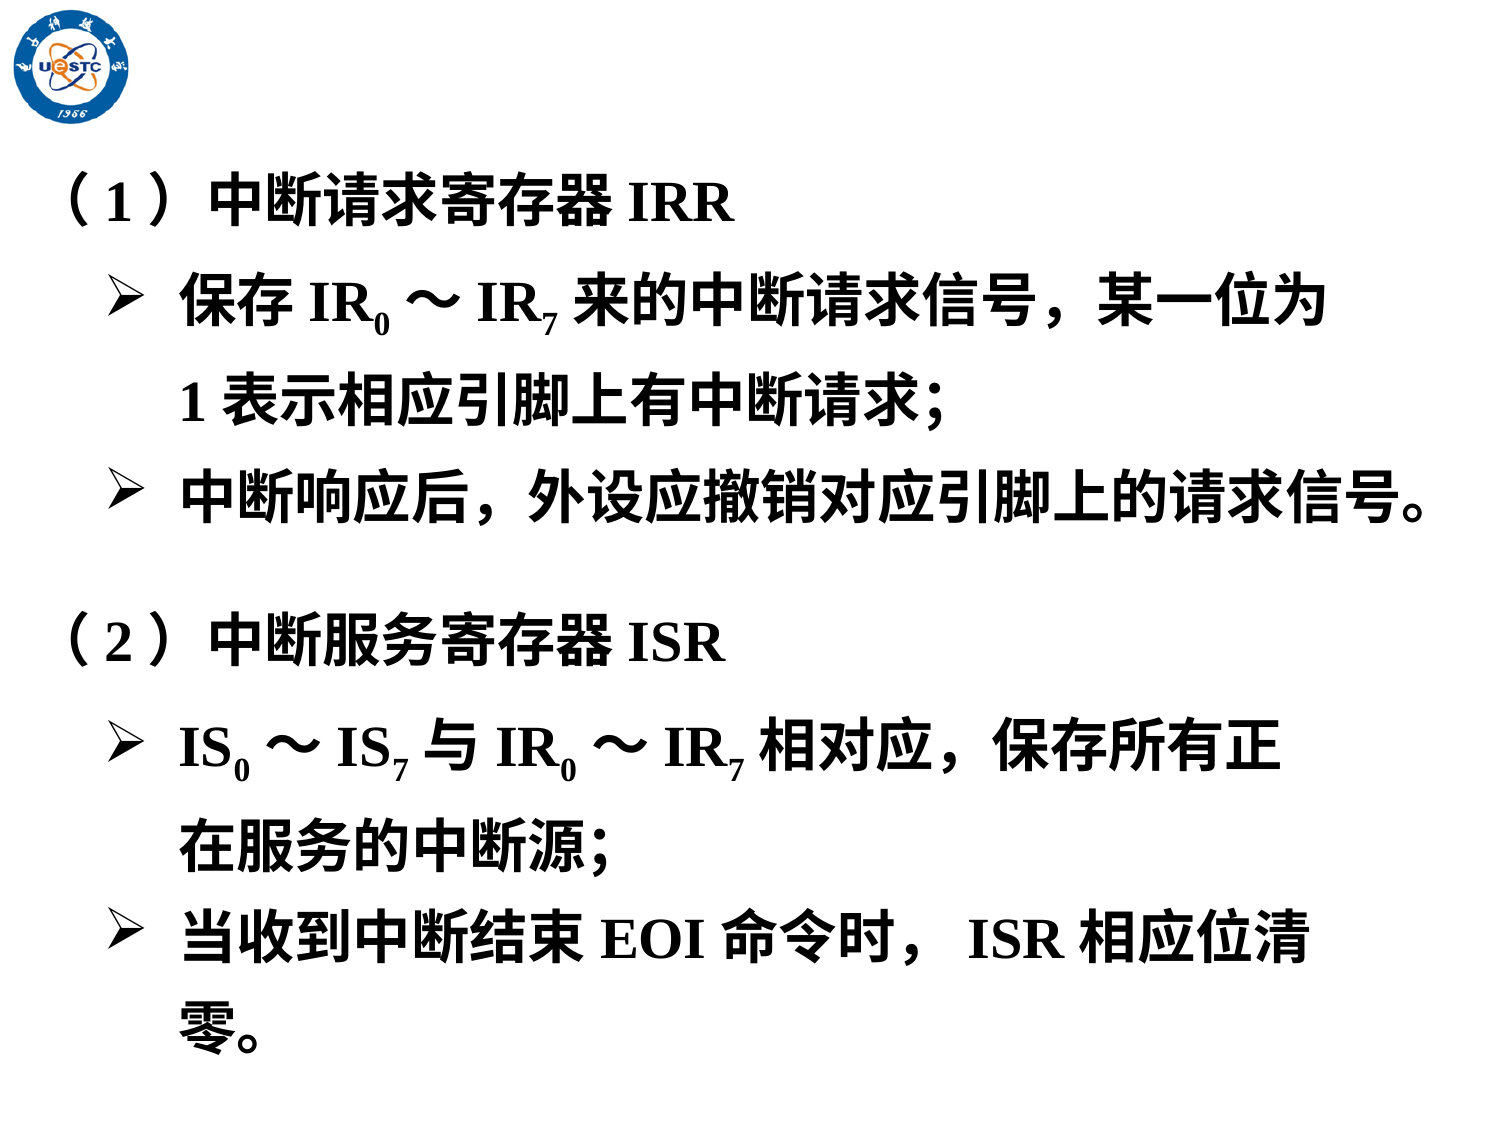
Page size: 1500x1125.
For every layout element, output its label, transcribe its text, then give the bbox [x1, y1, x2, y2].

text_box （2）中断服务寄存器ISR [17, 574, 809, 680]
picture [6, 8, 136, 126]
text_box 中断响应后，外设应撤销对应引脚上的请求信号。 [88, 432, 1442, 538]
text_box （1）中断请求寄存器IRR [17, 134, 809, 241]
text_box 保存IR0～IR7来的中断请求信号，某一位为1表示相应引脚上有中断请求； [88, 231, 1353, 432]
text_box IS0～IS7与IR0～IR7相对应，保存所有正在服务的中断源； [88, 677, 1353, 871]
text_box 当收到中断结束EOI命令时，ISR相应位清零。 [88, 871, 1353, 1069]
